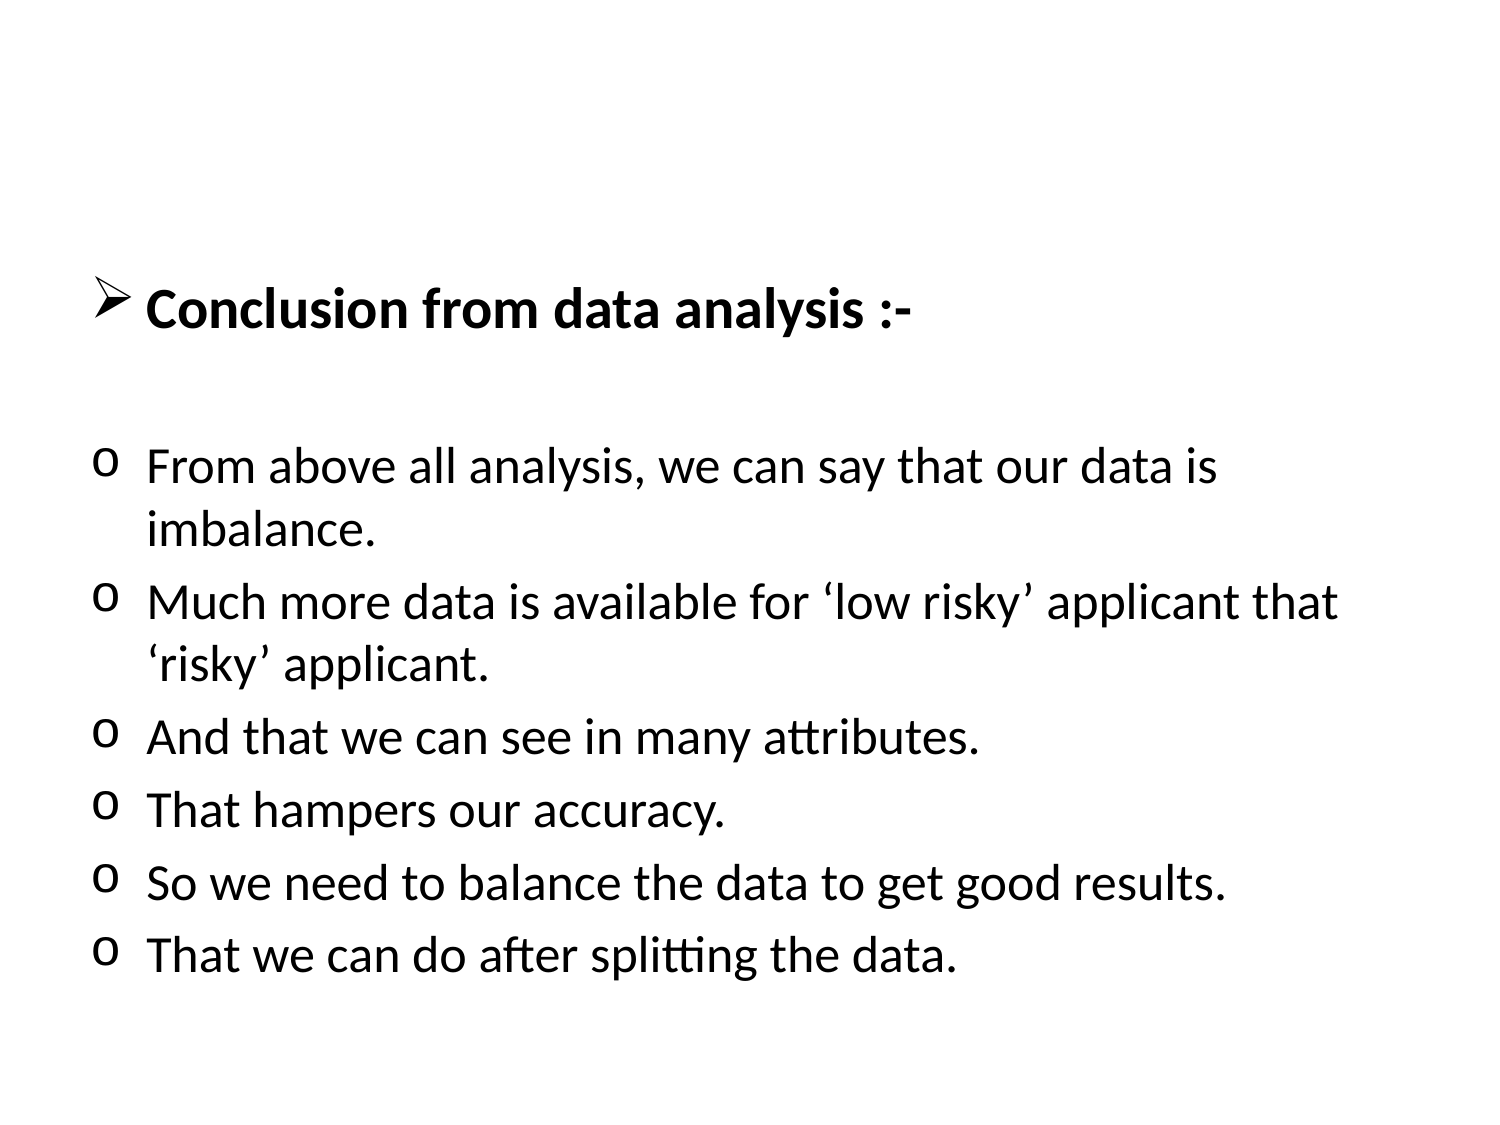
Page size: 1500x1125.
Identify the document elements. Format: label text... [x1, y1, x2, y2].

list Conclusion from data analysis :- From above all analysis, we can say that our data is imbalance. Much more data is available for ‘low risky’ applicant that ‘risky’ applicant. And that we can see in many attributes. That hampers our accuracy. So we need to balance the data to get good results. That we can do after splitting the data. [75, 262, 1425, 1063]
